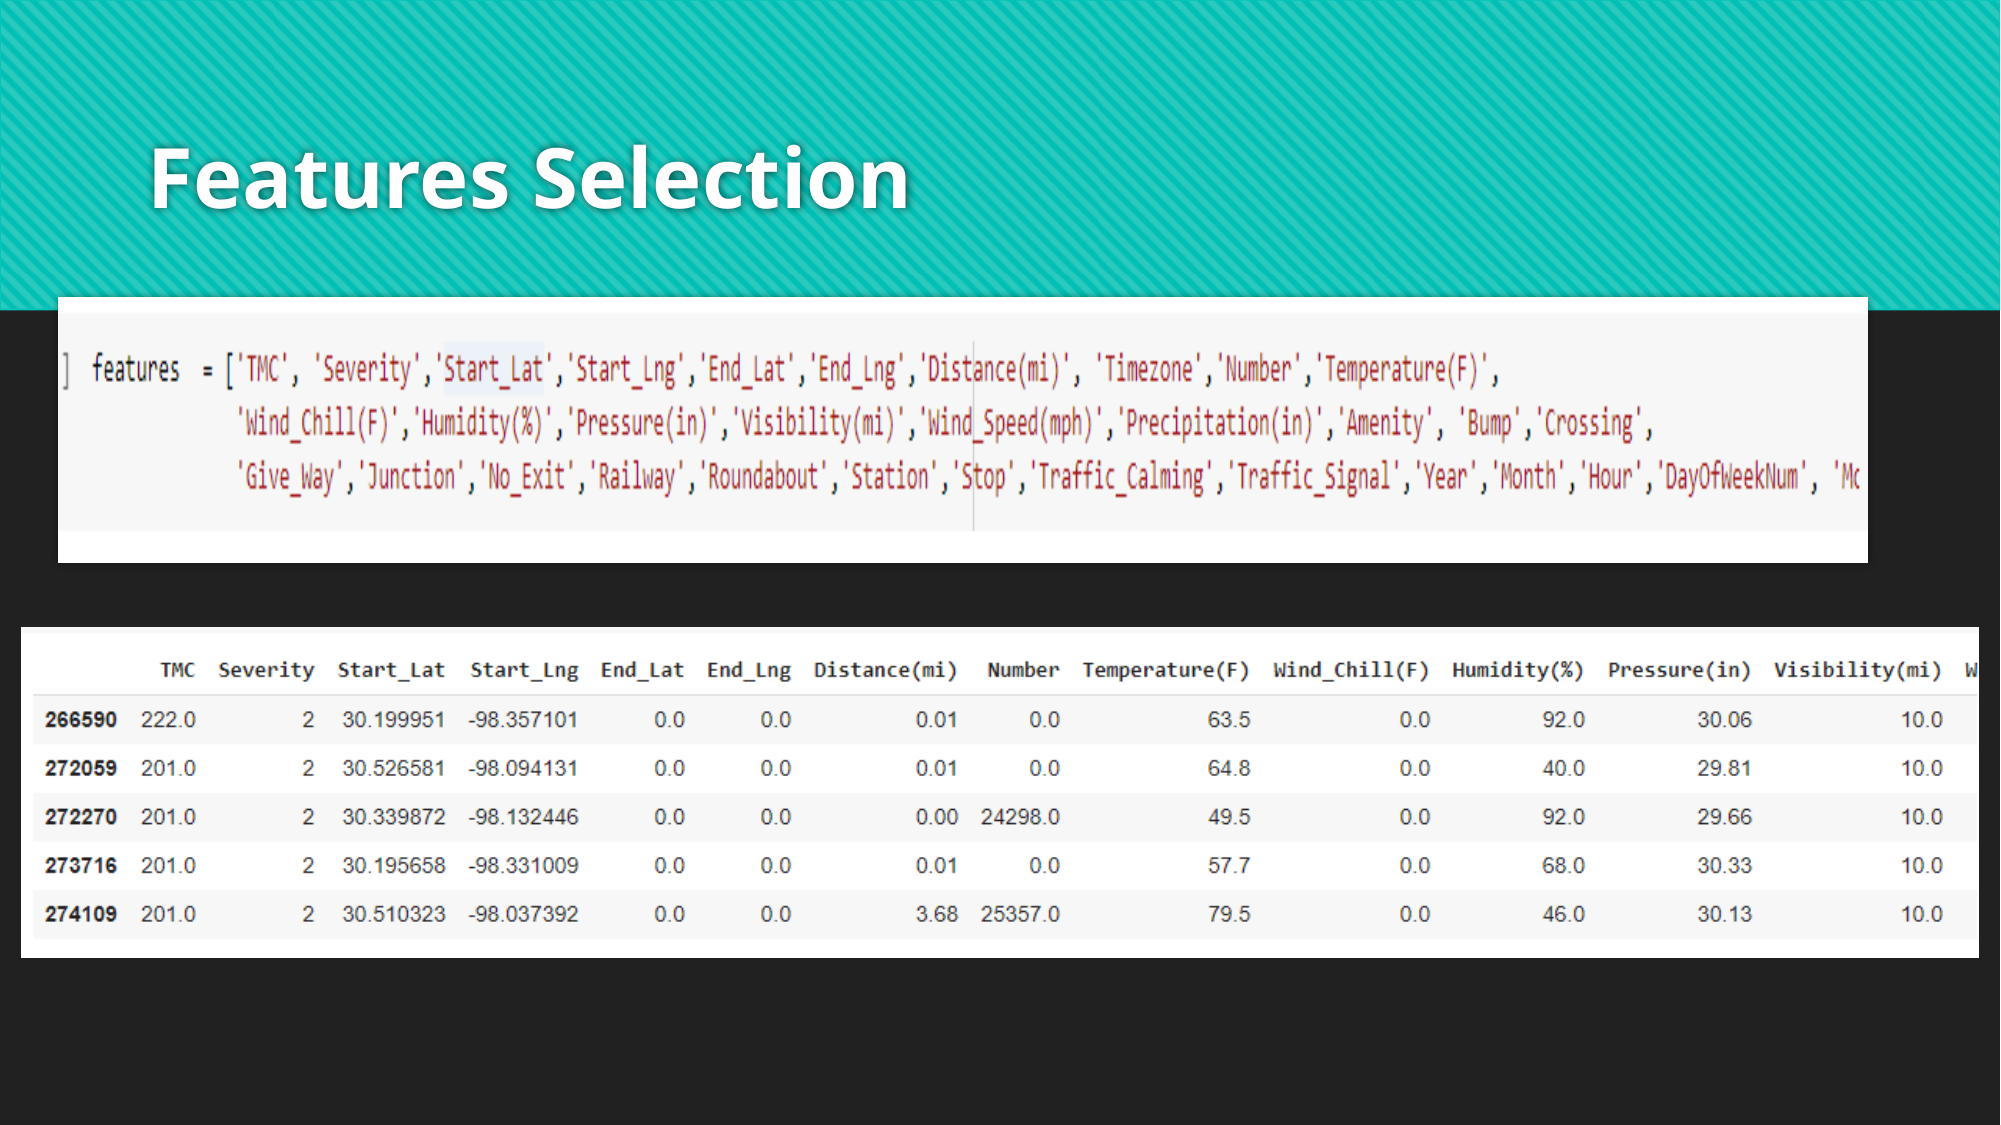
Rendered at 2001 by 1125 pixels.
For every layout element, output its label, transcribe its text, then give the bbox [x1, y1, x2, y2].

picture [20, 627, 1980, 958]
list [58, 297, 1868, 563]
title Features Selection [132, 73, 1868, 233]
